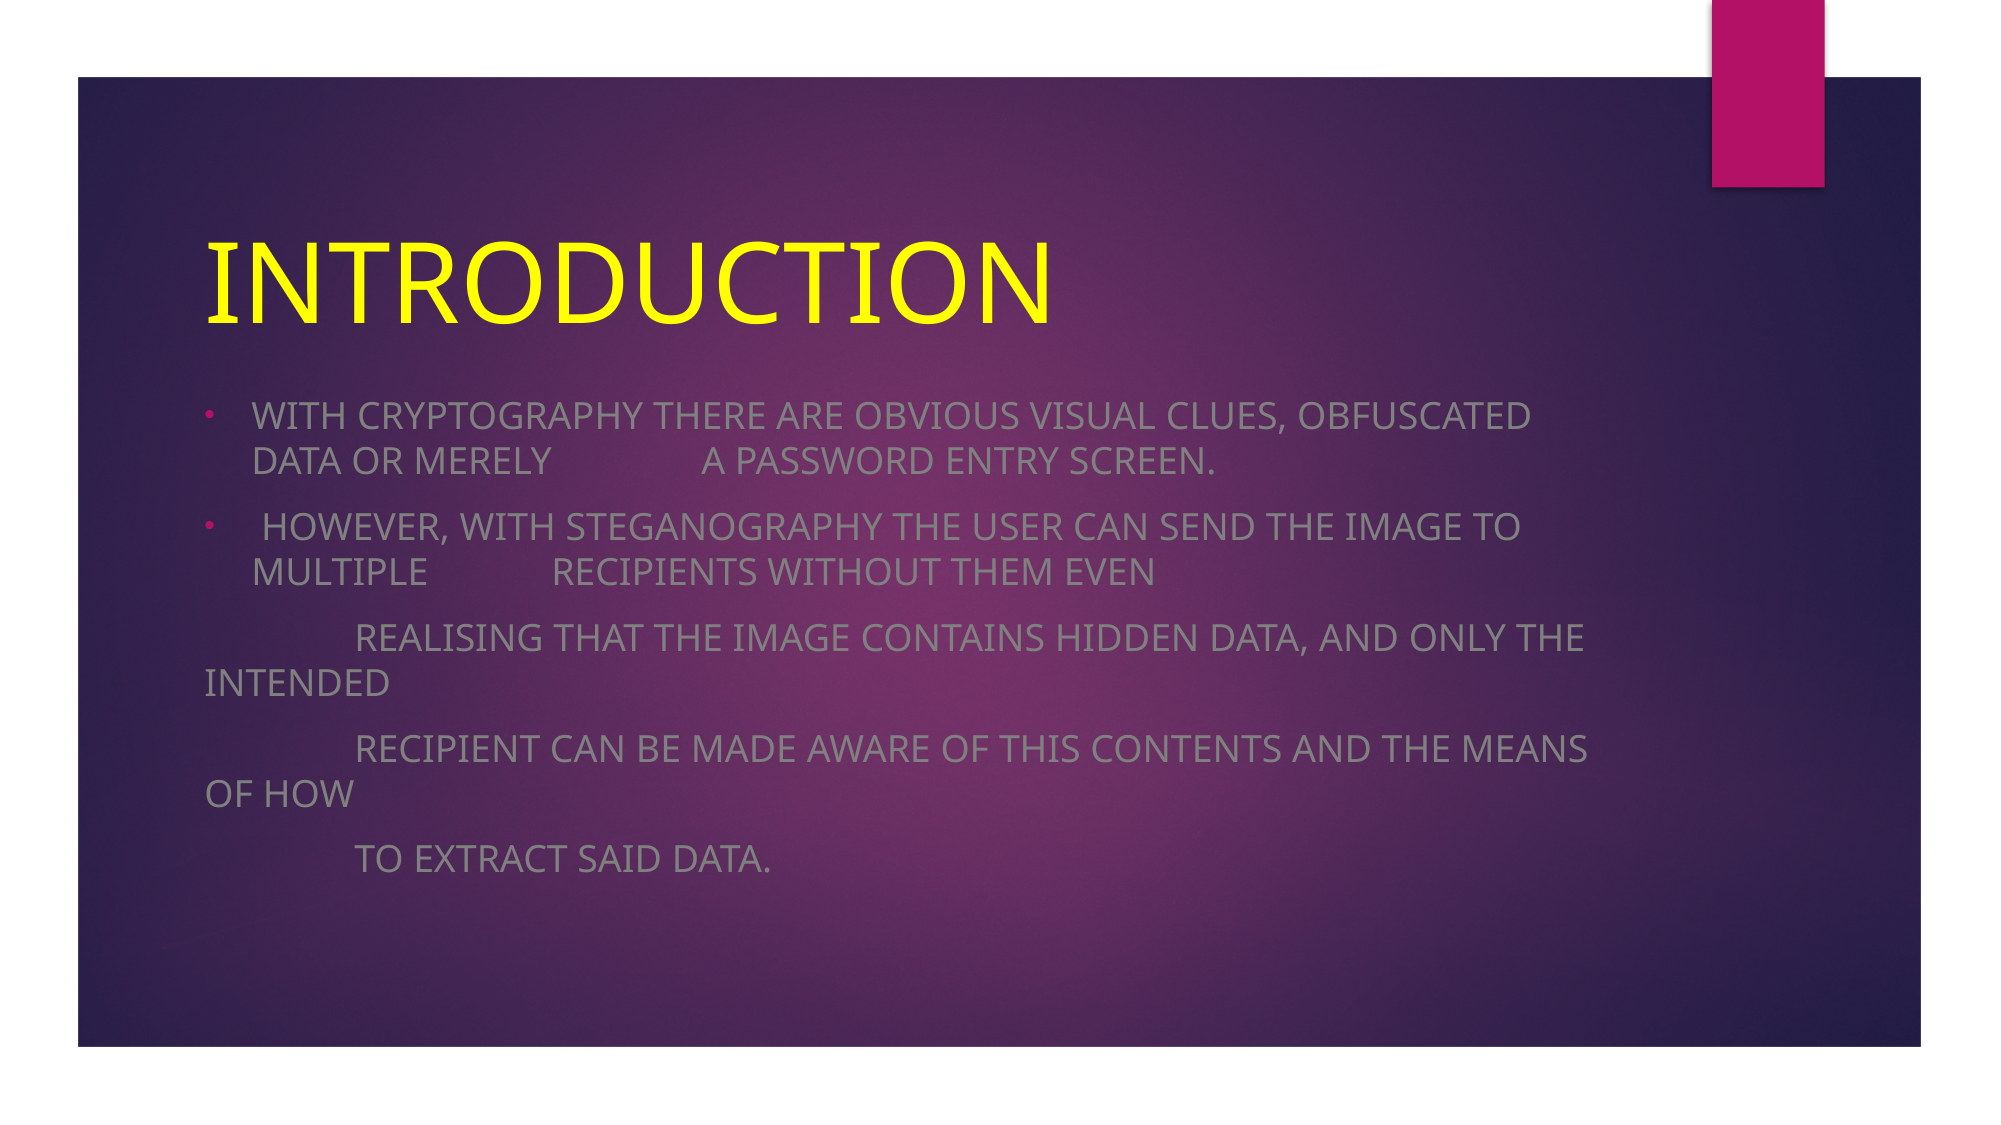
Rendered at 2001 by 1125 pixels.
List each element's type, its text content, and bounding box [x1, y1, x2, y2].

title INTRODUCTION [189, 138, 1382, 354]
subtitle With cryptography there are obvious visual clues, obfuscated data or merely a password entry screen. However, with Steganography the user can send the image to multiple recipients without them even realising that the image contains hidden data, and only the intended recipient can be made aware of this contents and the means of how to extract said data. [189, 384, 1638, 925]
